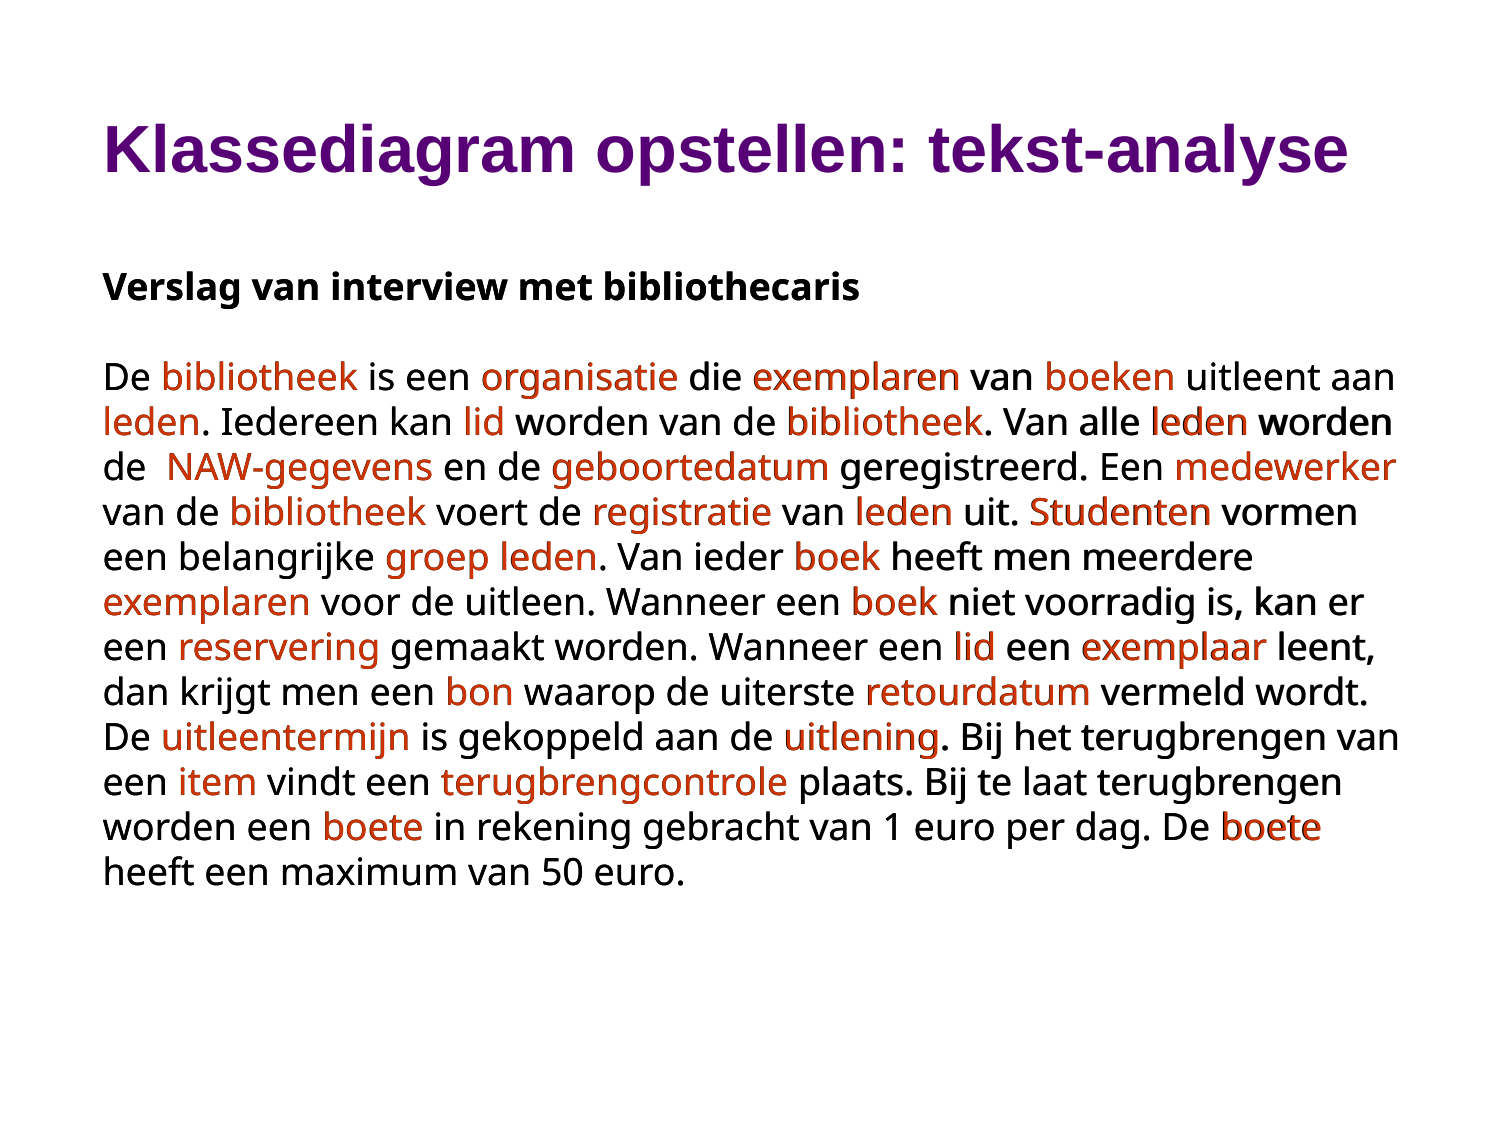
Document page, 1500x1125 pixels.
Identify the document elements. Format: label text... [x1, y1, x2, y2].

title Klassediagram opstellen: tekst-analyse [88, 90, 1426, 203]
text_box Verslag van interview met bibliothecaris De bibliotheek is een organisatie die exemplaren van boeken uitleent aan leden. Iedereen kan lid worden van de bibliotheek. Van alle leden worden de NAW-gegevens en de geboortedatum geregistreerd. Een medewerker van de bibliotheek voert de registratie van leden uit. Studenten vormen een belangrijke groep leden. Van ieder boek heeft men meerdere exemplaren voor de uitleen. Wanneer een boek niet voorradig is, kan er een reservering gemaakt worden. Wanneer een lid een exemplaar leent, dan krijgt men een bon waarop de uiterste retourdatum vermeld wordt. De uitleentermijn is gekoppeld aan de uitlening. Bij het terugbrengen van een item vindt een terugbrengcontrole plaats. Bij te laat terugbrengen worden een boete in rekening gebracht van 1 euro per dag. De boete heeft een maximum van 50 euro. [87, 255, 1425, 965]
